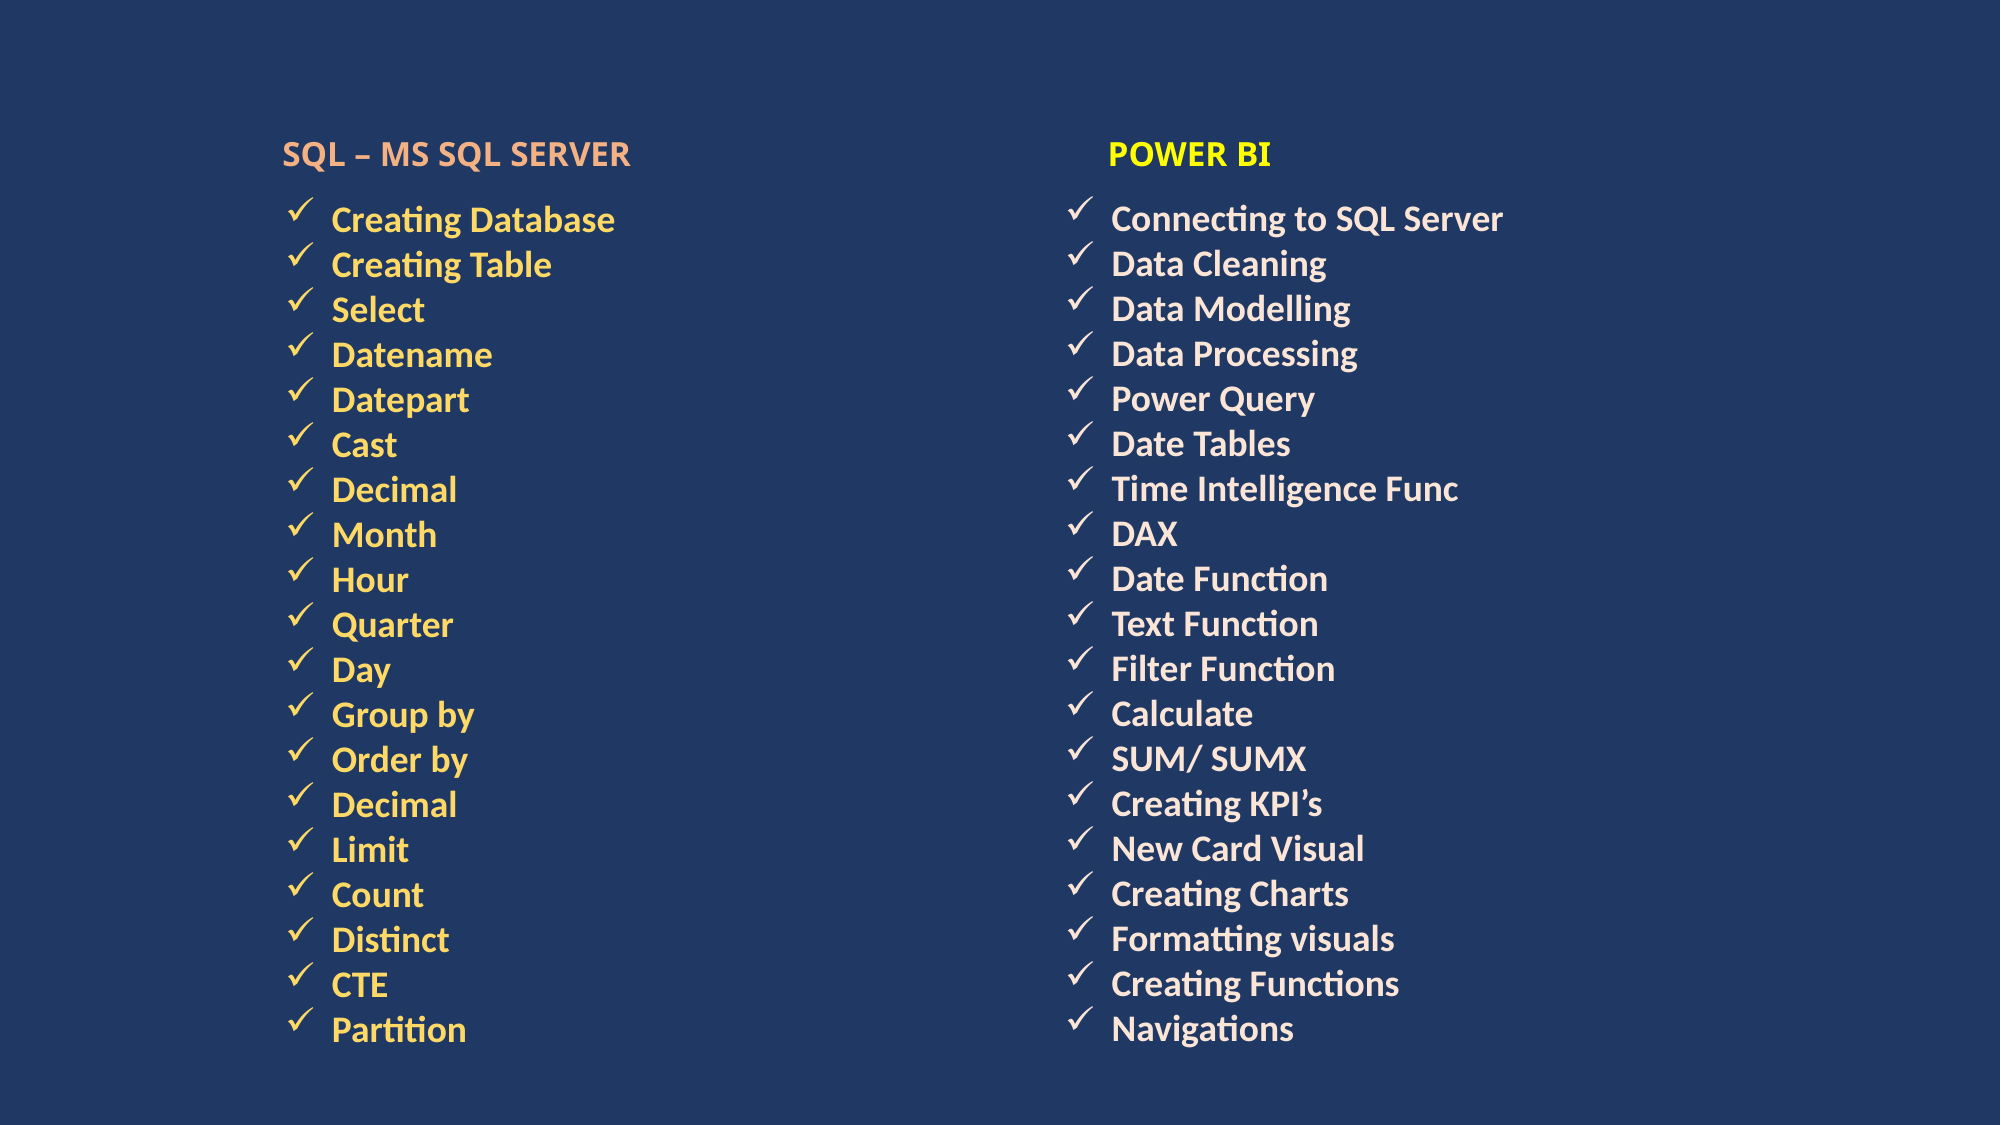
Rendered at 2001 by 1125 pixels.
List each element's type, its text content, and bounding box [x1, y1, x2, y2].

text_box Connecting to SQL Server Data Cleaning Data Modelling Data Processing Power Query Date Tables Time Intelligence Func DAX Date Function Text Function Filter Function Calculate SUM/ SUMX Creating KPI’s New Card Visual Creating Charts Formatting visuals Creating Functions Navigations [1050, 187, 1550, 1057]
text_box SQL – MS SQL SERVER [267, 125, 705, 181]
text_box POWER BI [1092, 125, 1386, 181]
text_box Creating Database Creating Table Select Datename Datepart Cast Decimal Month Hour Quarter Day Group by Order by Decimal Limit Count Distinct CTE Partition [270, 187, 748, 1058]
